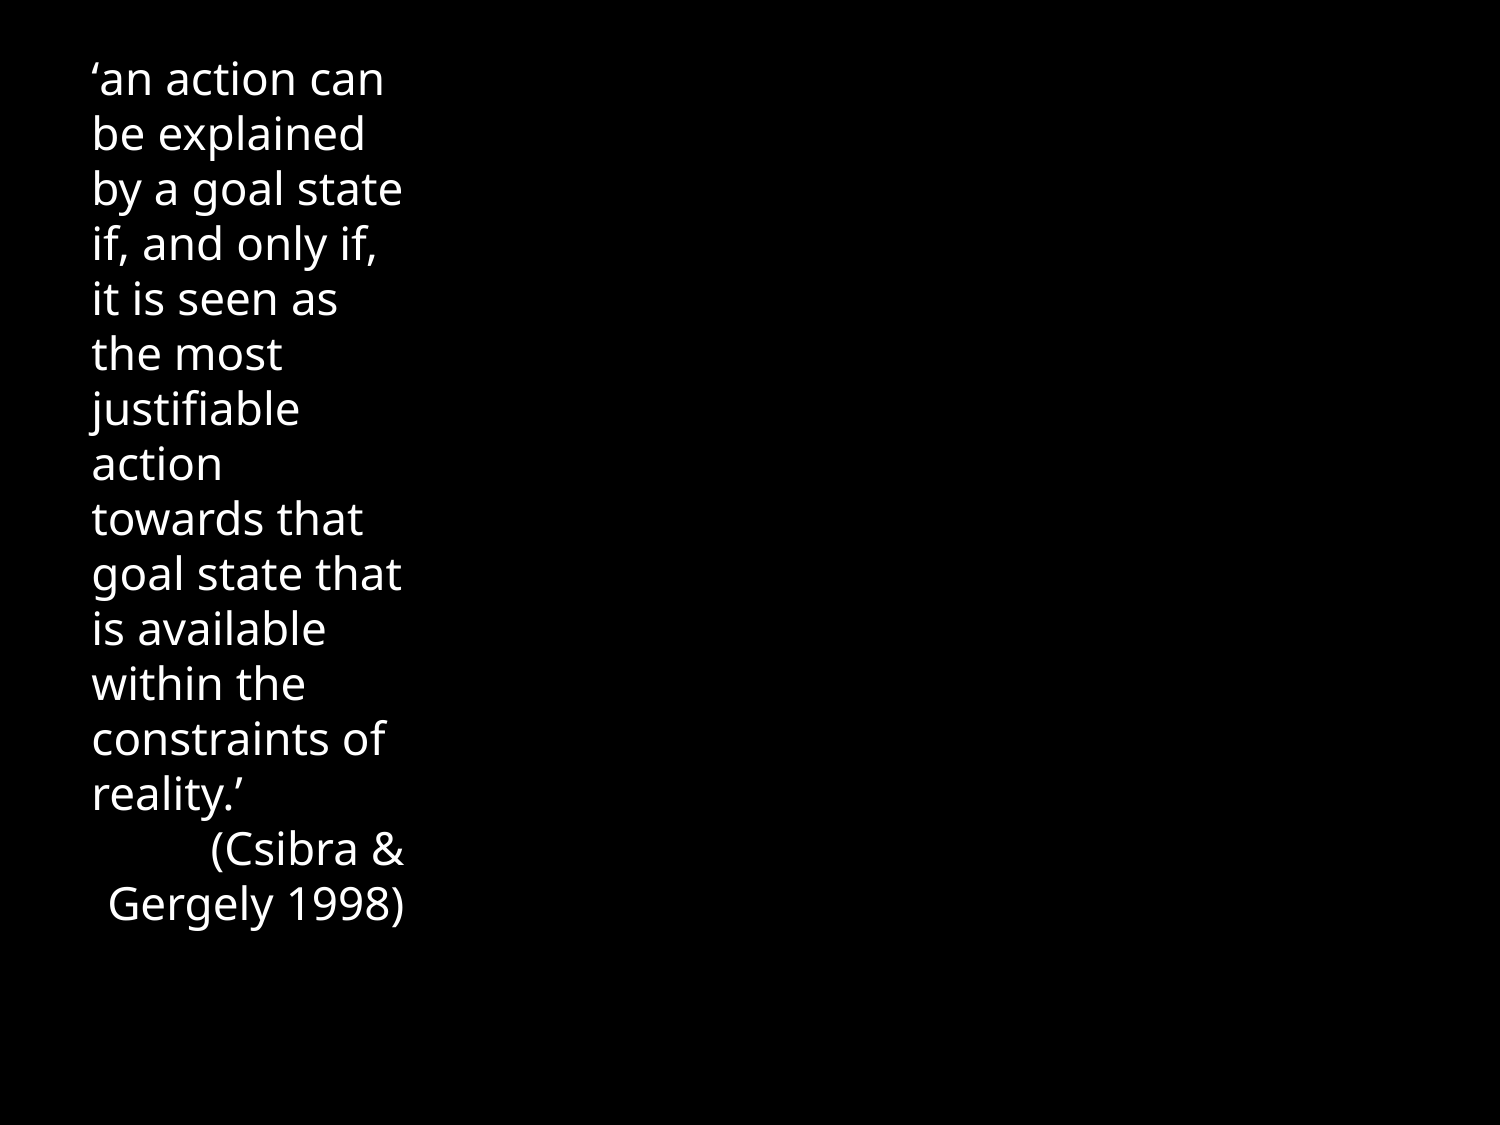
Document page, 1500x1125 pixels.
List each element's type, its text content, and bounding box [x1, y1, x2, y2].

text_box ‘an action can be explained by a goal state if, and only if, it is seen as the most justifiable action towards that goal state that is available within the constraints of reality.’ (Csibra & Gergely 1998) [76, 42, 420, 938]
